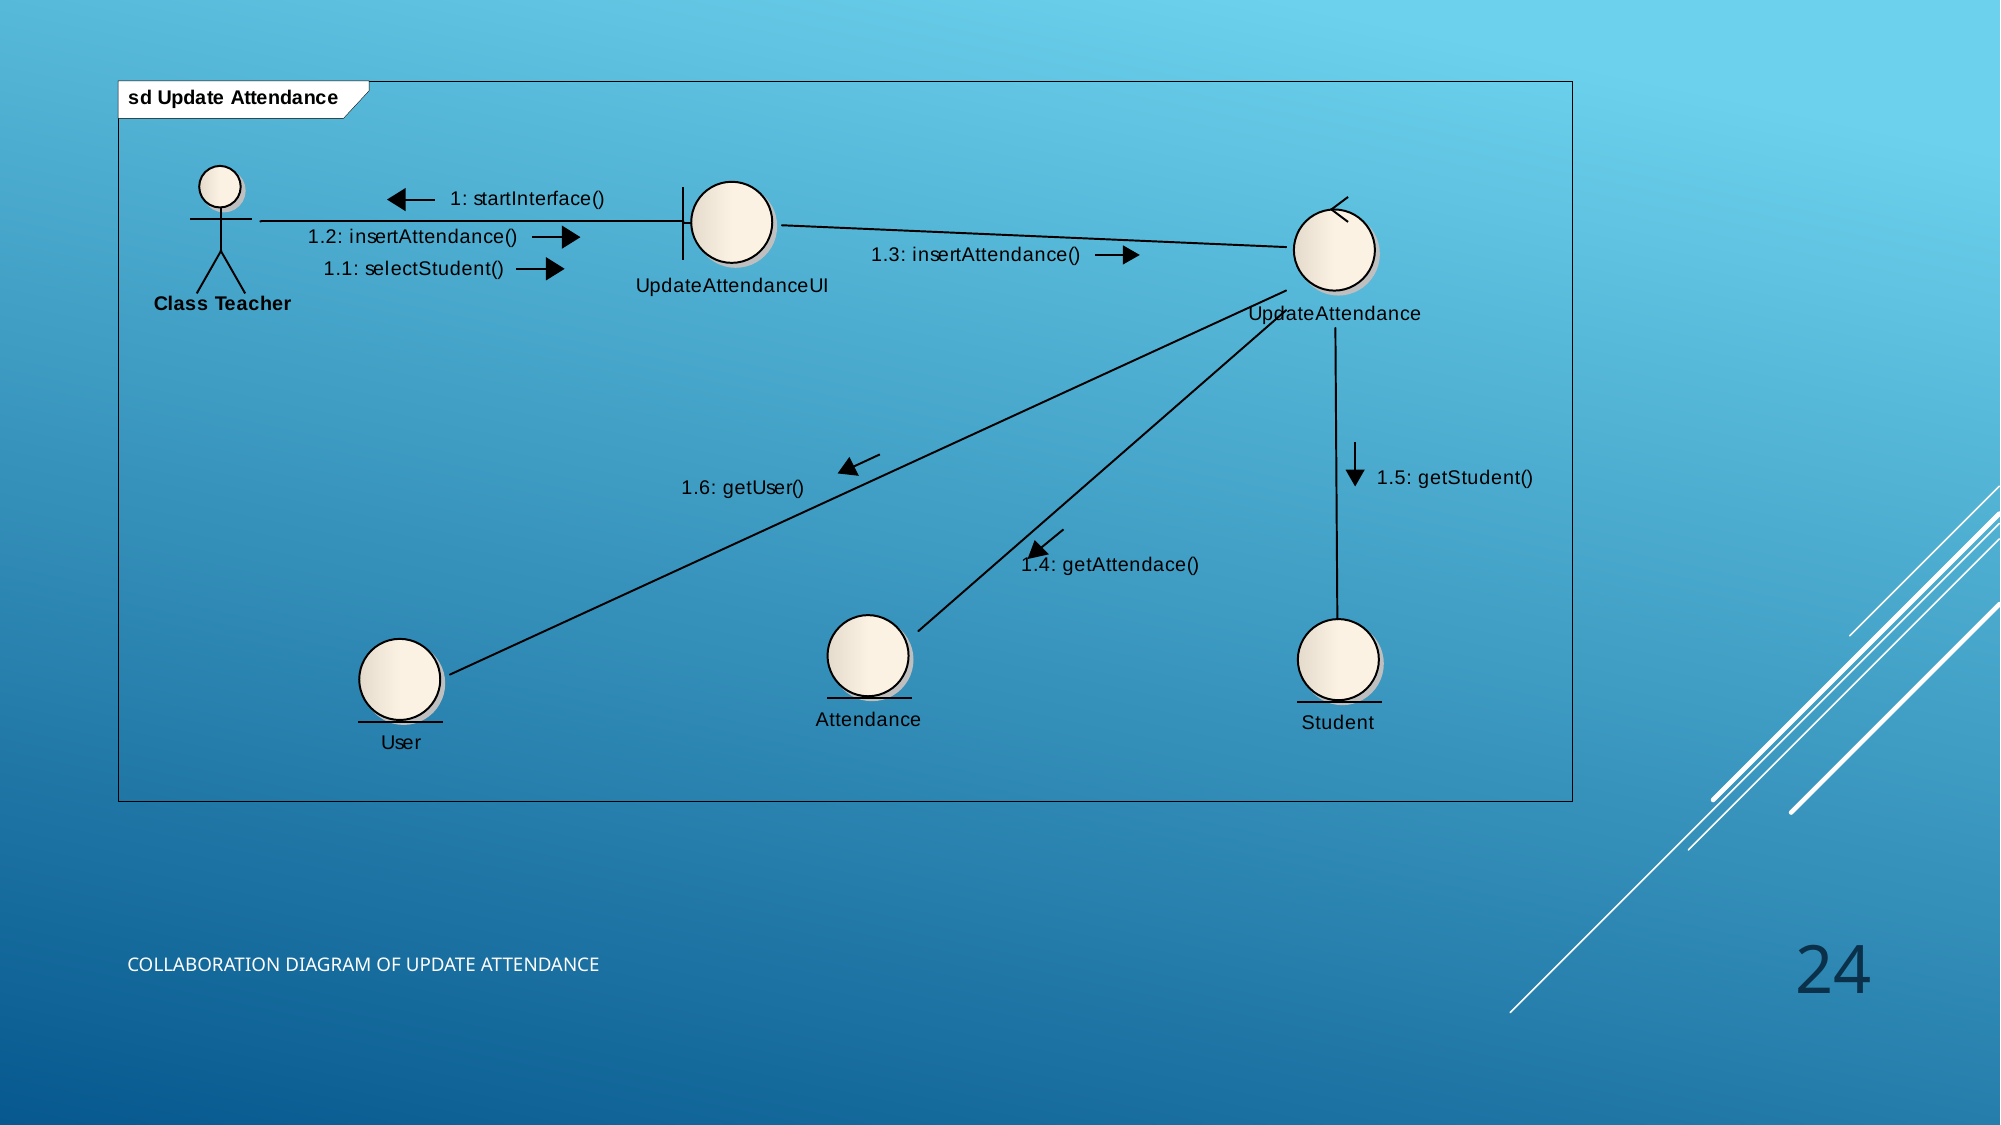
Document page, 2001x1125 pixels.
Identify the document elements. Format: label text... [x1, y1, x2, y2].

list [111, 74, 1579, 808]
title Collaboration diagram of update attendance [112, 945, 1513, 984]
slide_number 24 [1700, 915, 1888, 1025]
